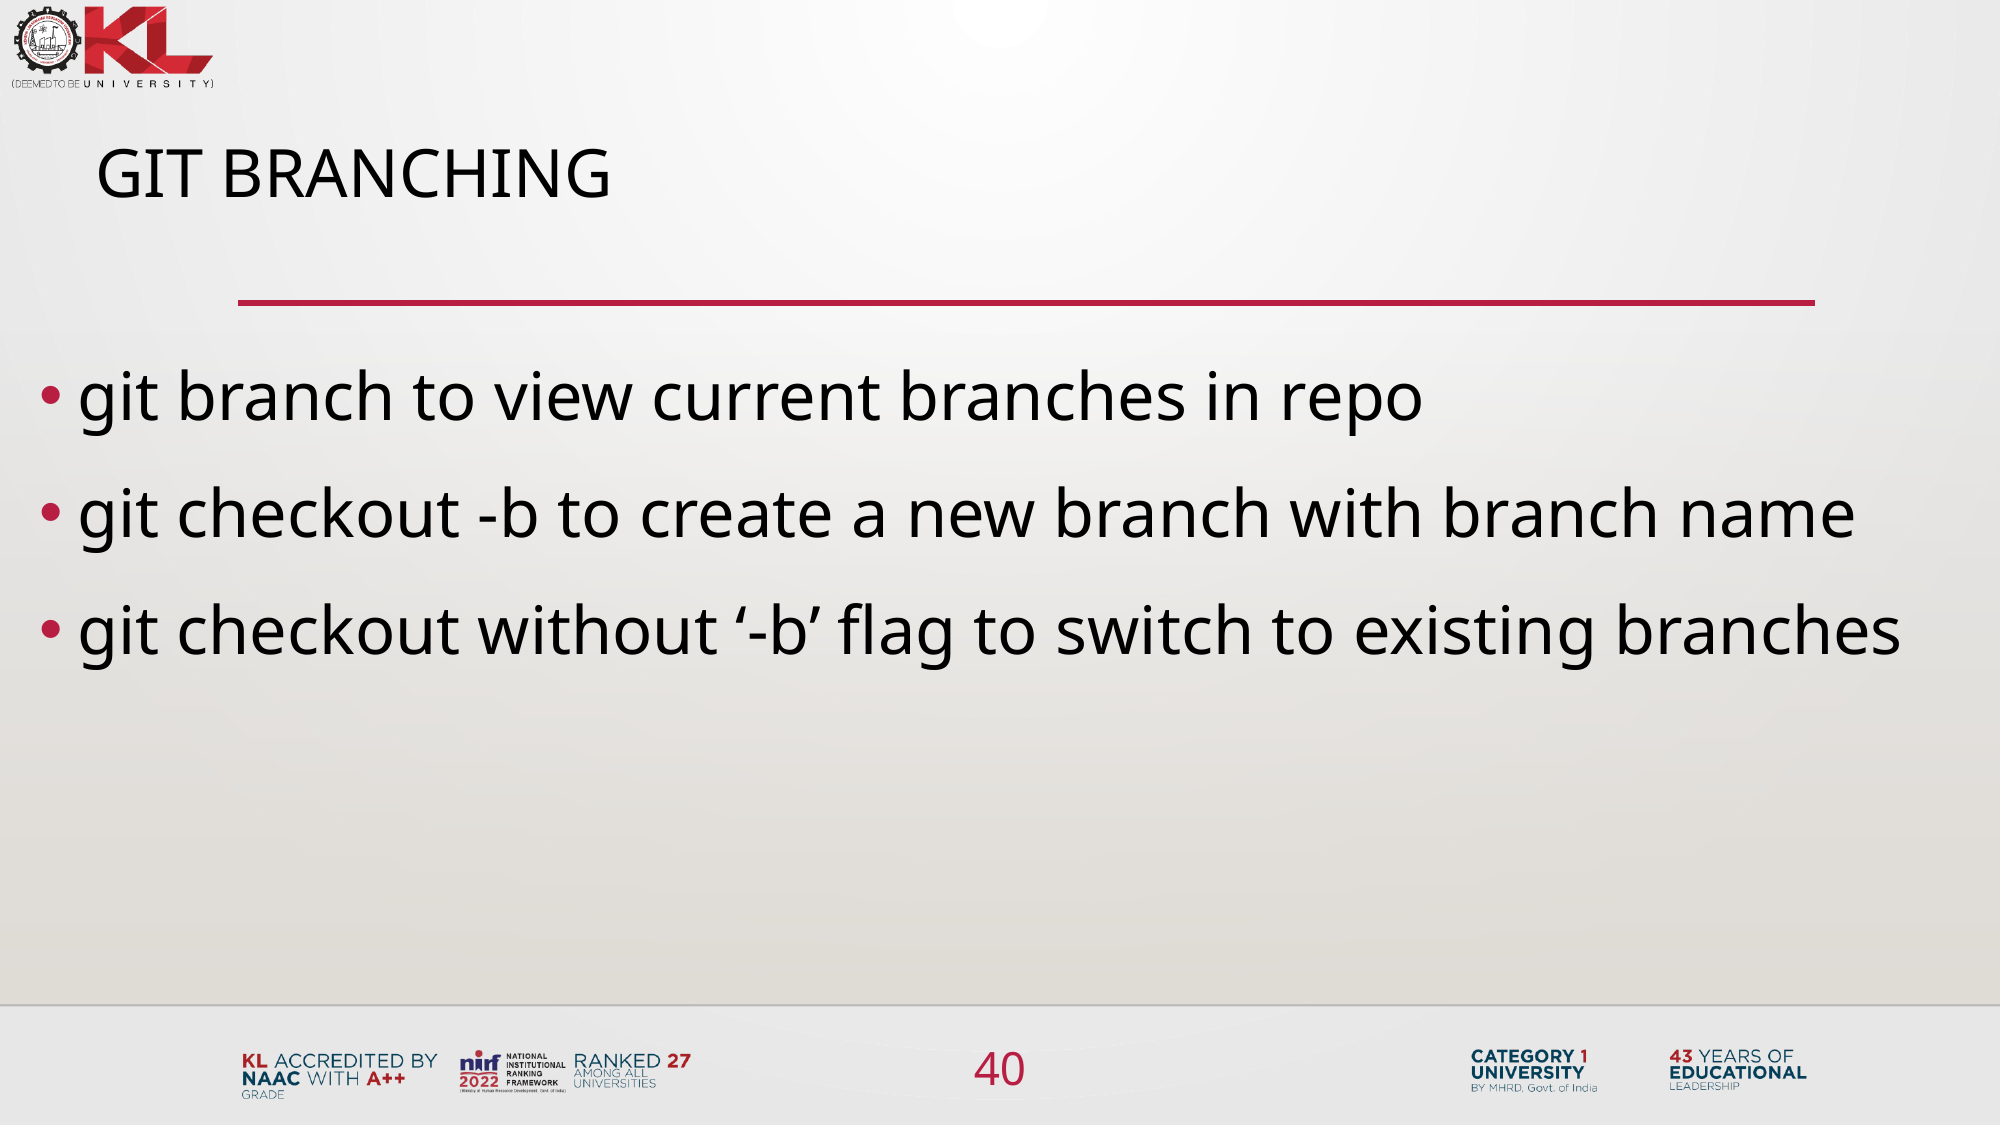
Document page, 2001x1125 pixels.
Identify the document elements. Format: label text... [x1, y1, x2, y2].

picture [238, 1045, 716, 1103]
list git branch to view current branches in repo git checkout -b to create a new branch with branch name git checkout without ‘-b’ flag to switch to existing branches [24, 330, 1977, 993]
picture [12, 5, 213, 88]
title git branching [80, 131, 1950, 305]
slide_number 40 [933, 1031, 1067, 1115]
picture [1447, 1045, 1814, 1101]
